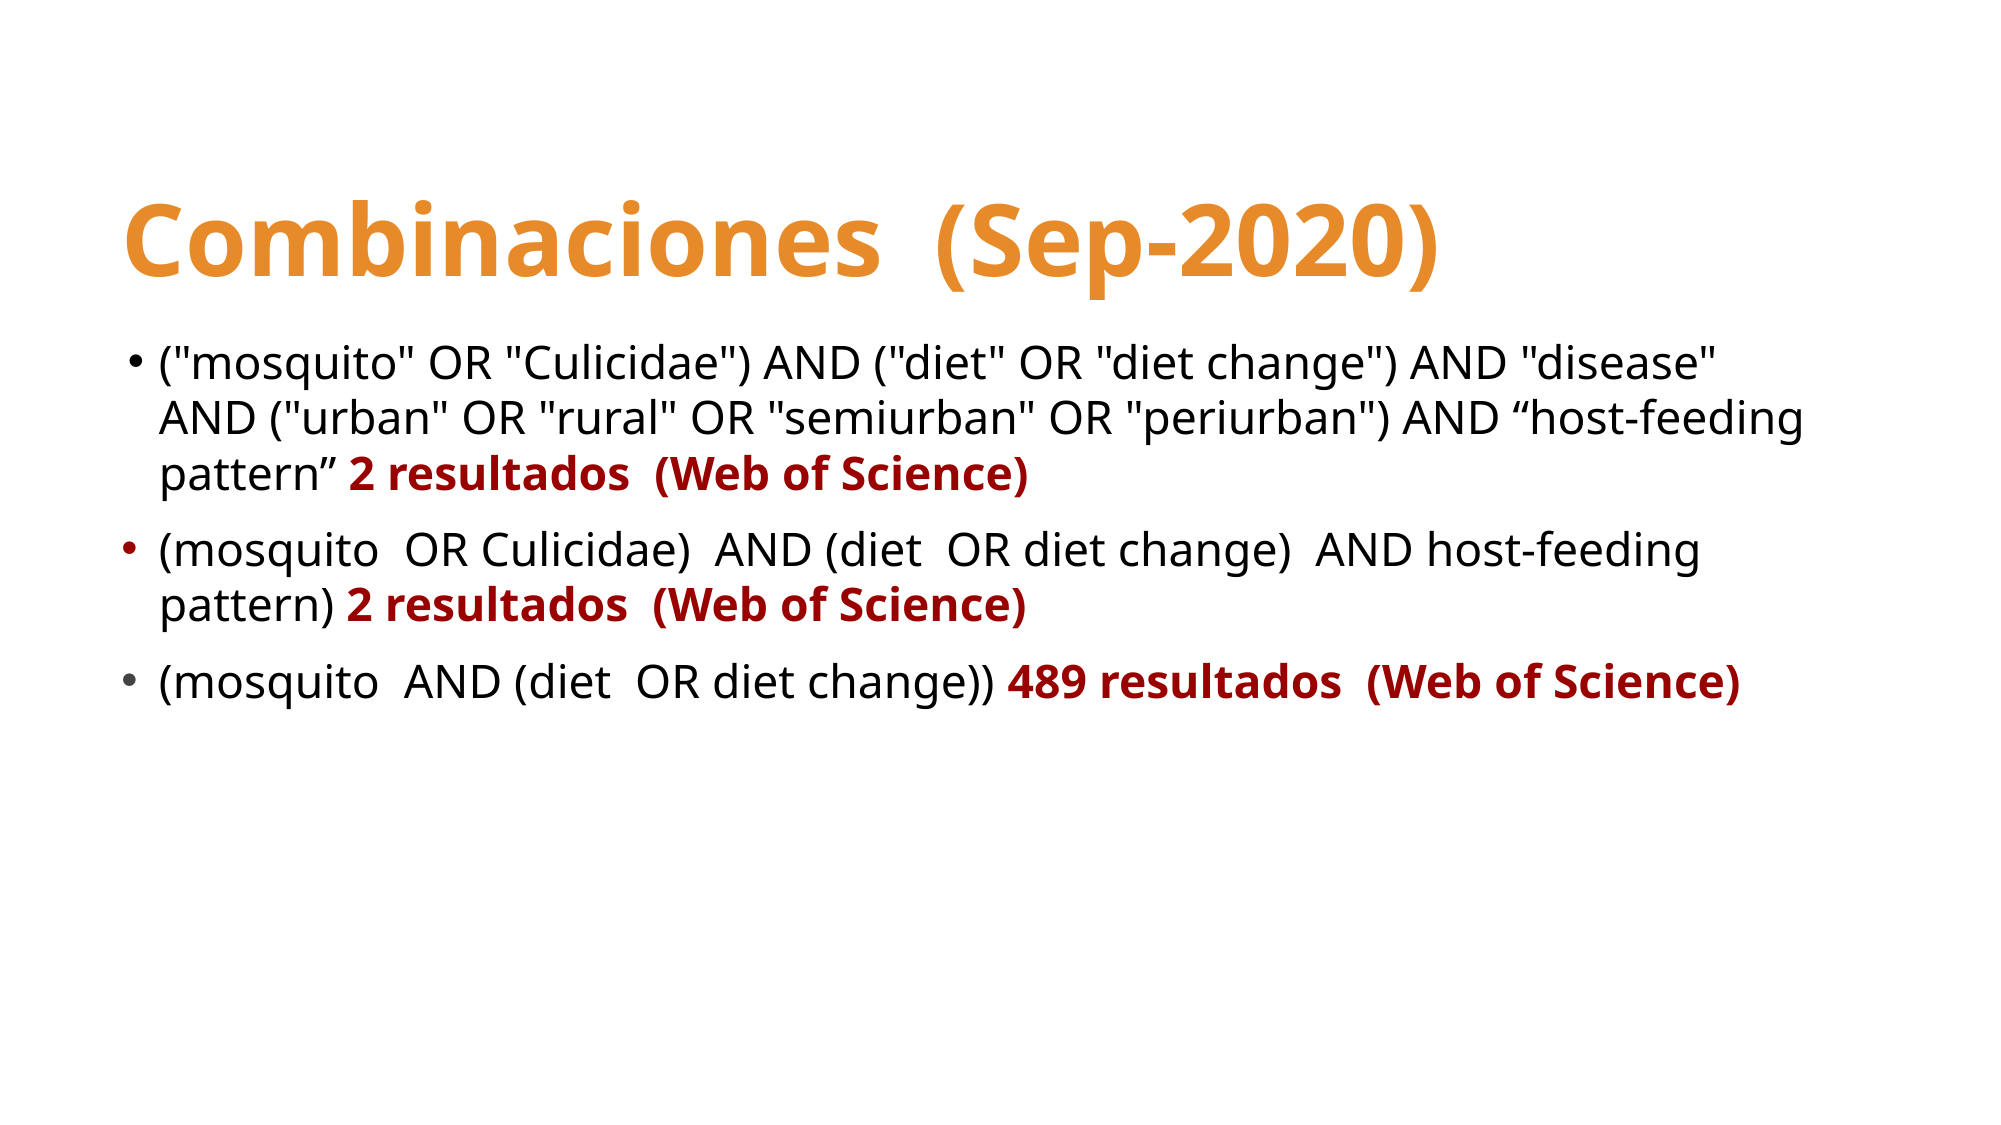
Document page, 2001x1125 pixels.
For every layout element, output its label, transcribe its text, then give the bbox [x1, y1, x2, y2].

list ("mosquito" OR "Culicidae") AND ("diet" OR "diet change") AND "disease" AND ("urban" OR "rural" OR "semiurban" OR "periurban") AND “host-feeding pattern” 2 resultados (Web of Science) (mosquito OR Culicidae) AND (diet OR diet change) AND host-feeding pattern) 2 resultados (Web of Science) (mosquito AND (diet OR diet change)) 489 resultados (Web of Science) [106, 325, 1838, 1014]
title Combinaciones (Sep-2020) [106, 59, 1838, 306]
